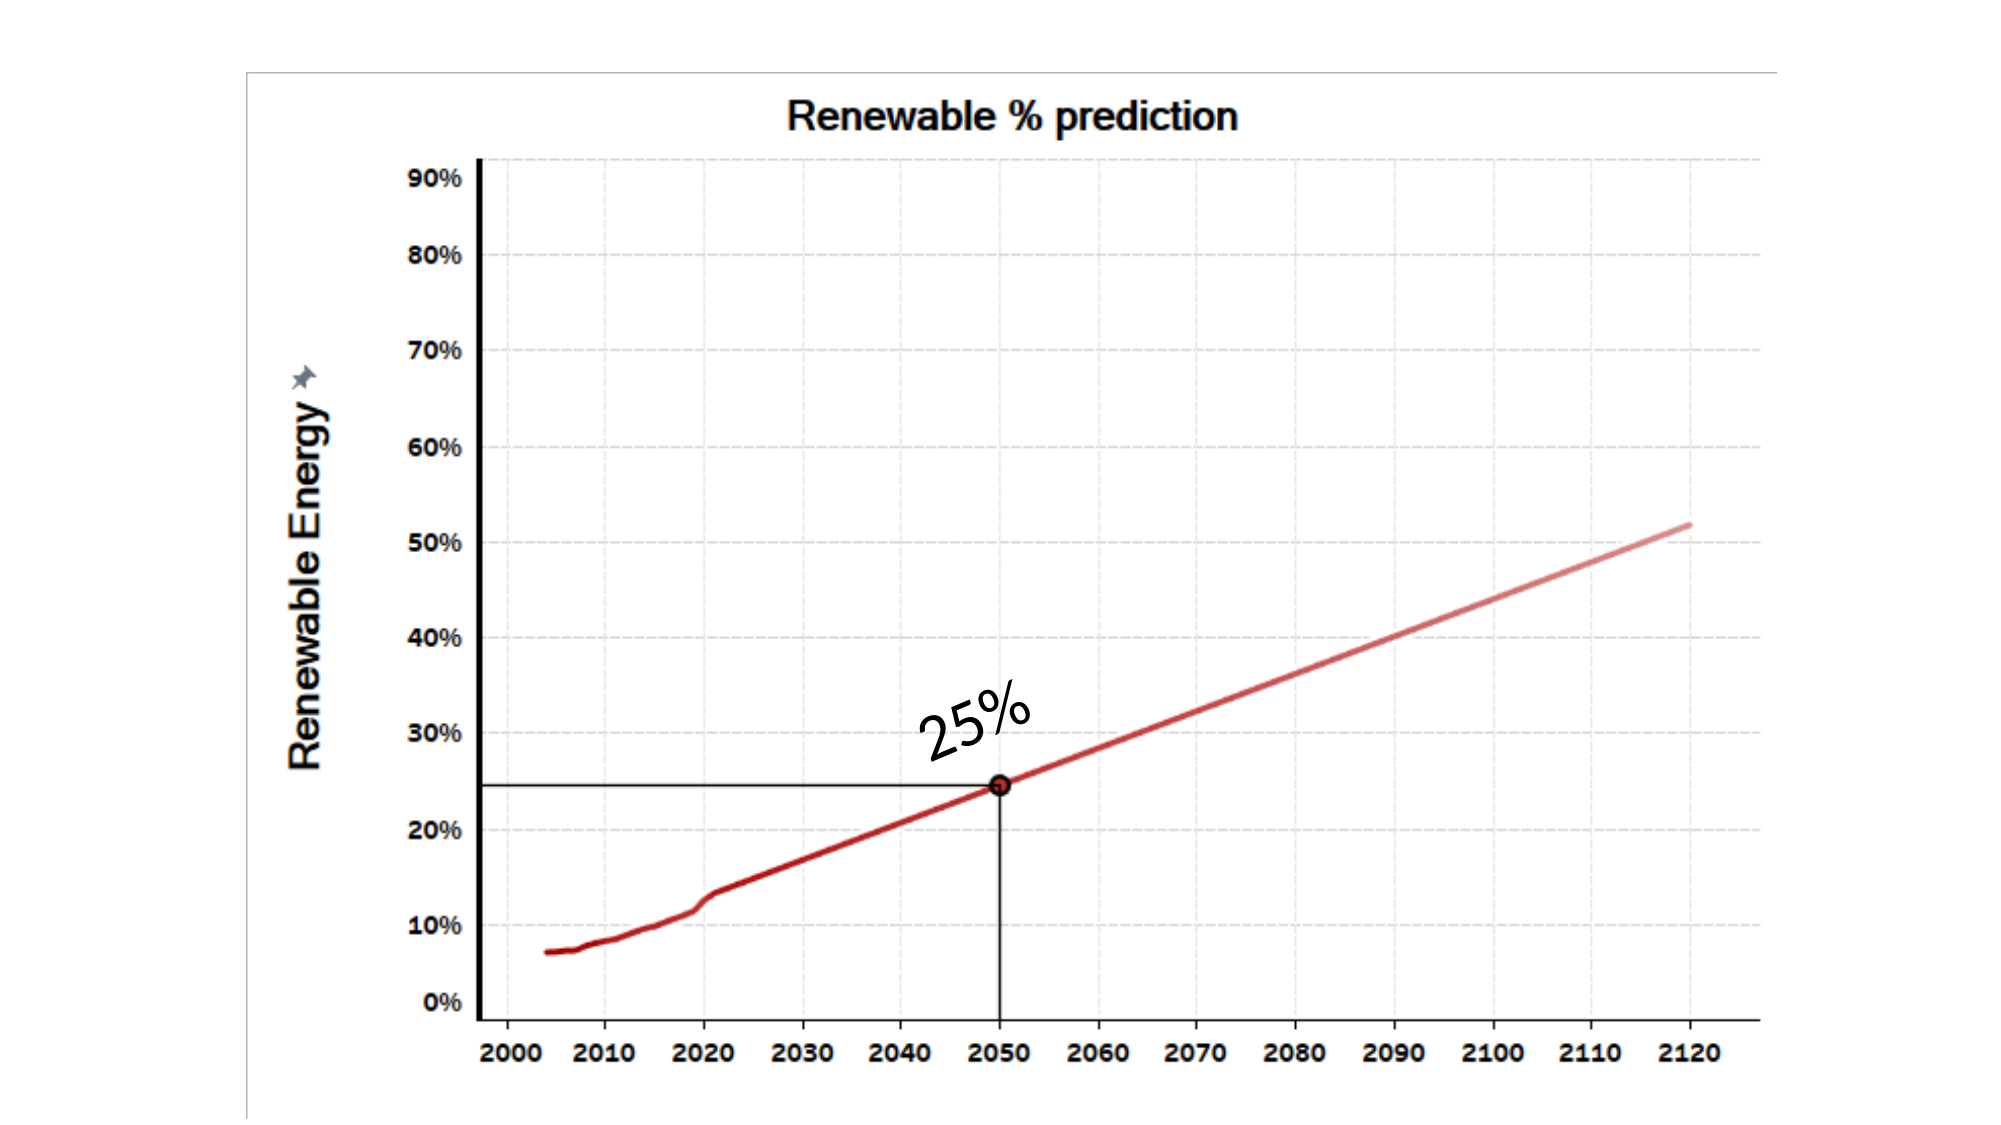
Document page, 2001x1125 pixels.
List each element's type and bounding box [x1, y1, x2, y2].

list [246, 72, 1776, 1119]
